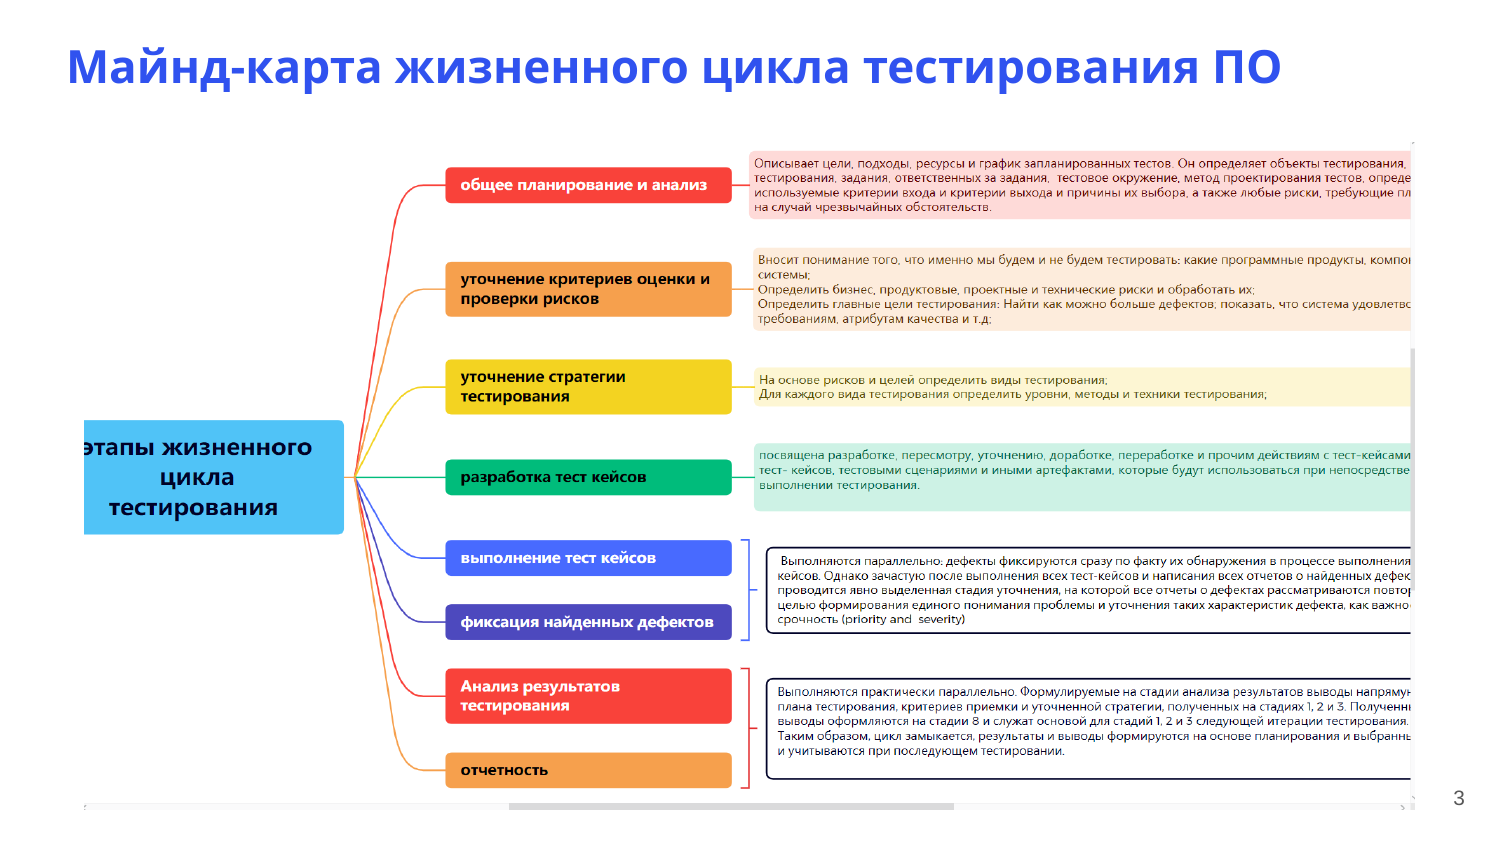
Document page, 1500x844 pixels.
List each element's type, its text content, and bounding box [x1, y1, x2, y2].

title Майнд-карта жизненного цикла тестирования ПО [51, 23, 1449, 117]
picture [84, 142, 1416, 810]
slide_number ‹#› [1424, 771, 1480, 824]
